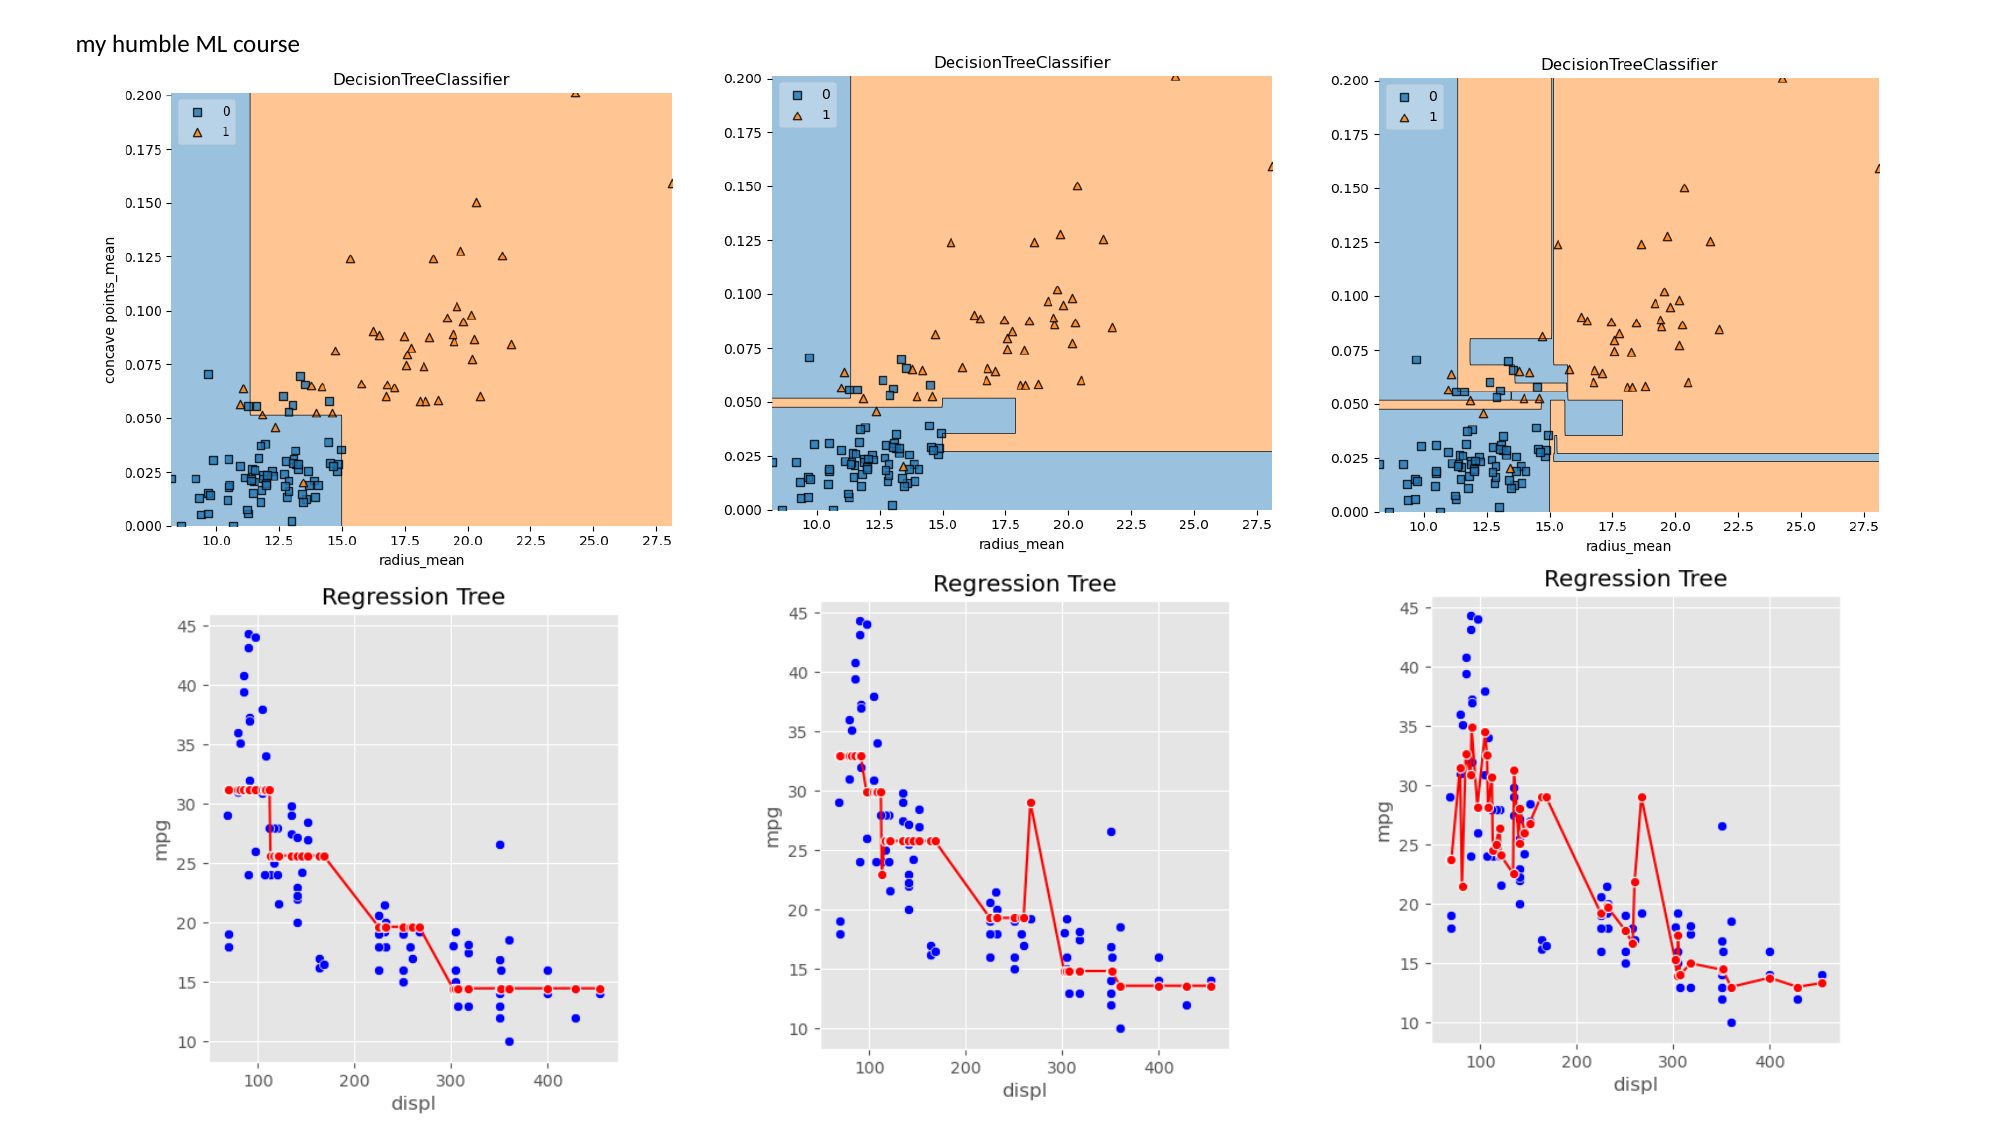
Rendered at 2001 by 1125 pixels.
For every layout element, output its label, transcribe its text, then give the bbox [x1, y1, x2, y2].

picture [759, 571, 1241, 1112]
picture [94, 63, 683, 577]
picture [717, 48, 1283, 563]
picture [1370, 565, 1852, 1107]
picture [1317, 48, 1906, 563]
text_box my humble ML course [60, 22, 945, 64]
picture [147, 584, 630, 1125]
